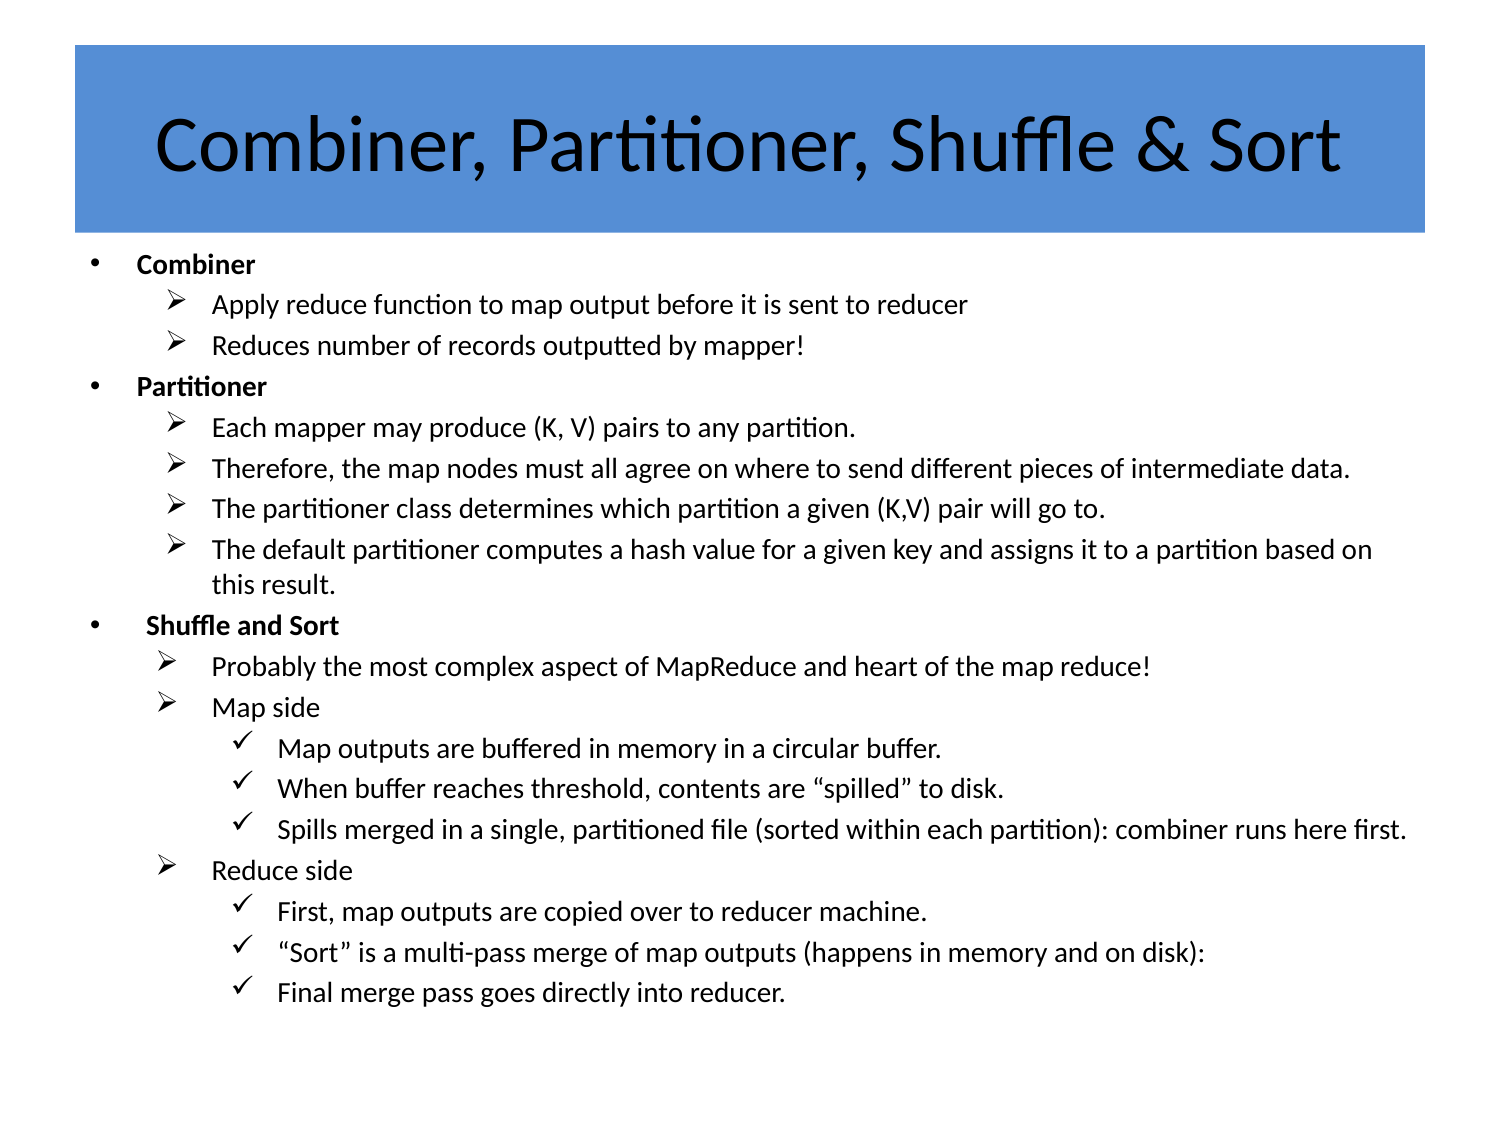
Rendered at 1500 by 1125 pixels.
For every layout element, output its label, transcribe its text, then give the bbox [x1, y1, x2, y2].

list Combiner Apply reduce function to map output before it is sent to reducer Reduces number of records outputted by mapper! Partitioner Each mapper may produce (K, V) pairs to any partition. Therefore, the map nodes must all agree on where to send different pieces of intermediate data. The partitioner class determines which partition a given (K,V) pair will go to. The default partitioner computes a hash value for a given key and assigns it to a partition based on this result. Shuffle and Sort Probably the most complex aspect of MapReduce and heart of the map reduce! Map side Map outputs are buffered in memory in a circular buffer. When buffer reaches threshold, contents are “spilled” to disk. Spills merged in a single, partitioned file (sorted within each partition): combiner runs here first. Reduce side First, map outputs are copied over to reducer machine. “Sort” is a multi-pass merge of map outputs (happens in memory and on disk): Final merge pass goes directly into reducer. [75, 237, 1425, 1038]
title Combiner, Partitioner, Shuffle & Sort [75, 45, 1425, 233]
